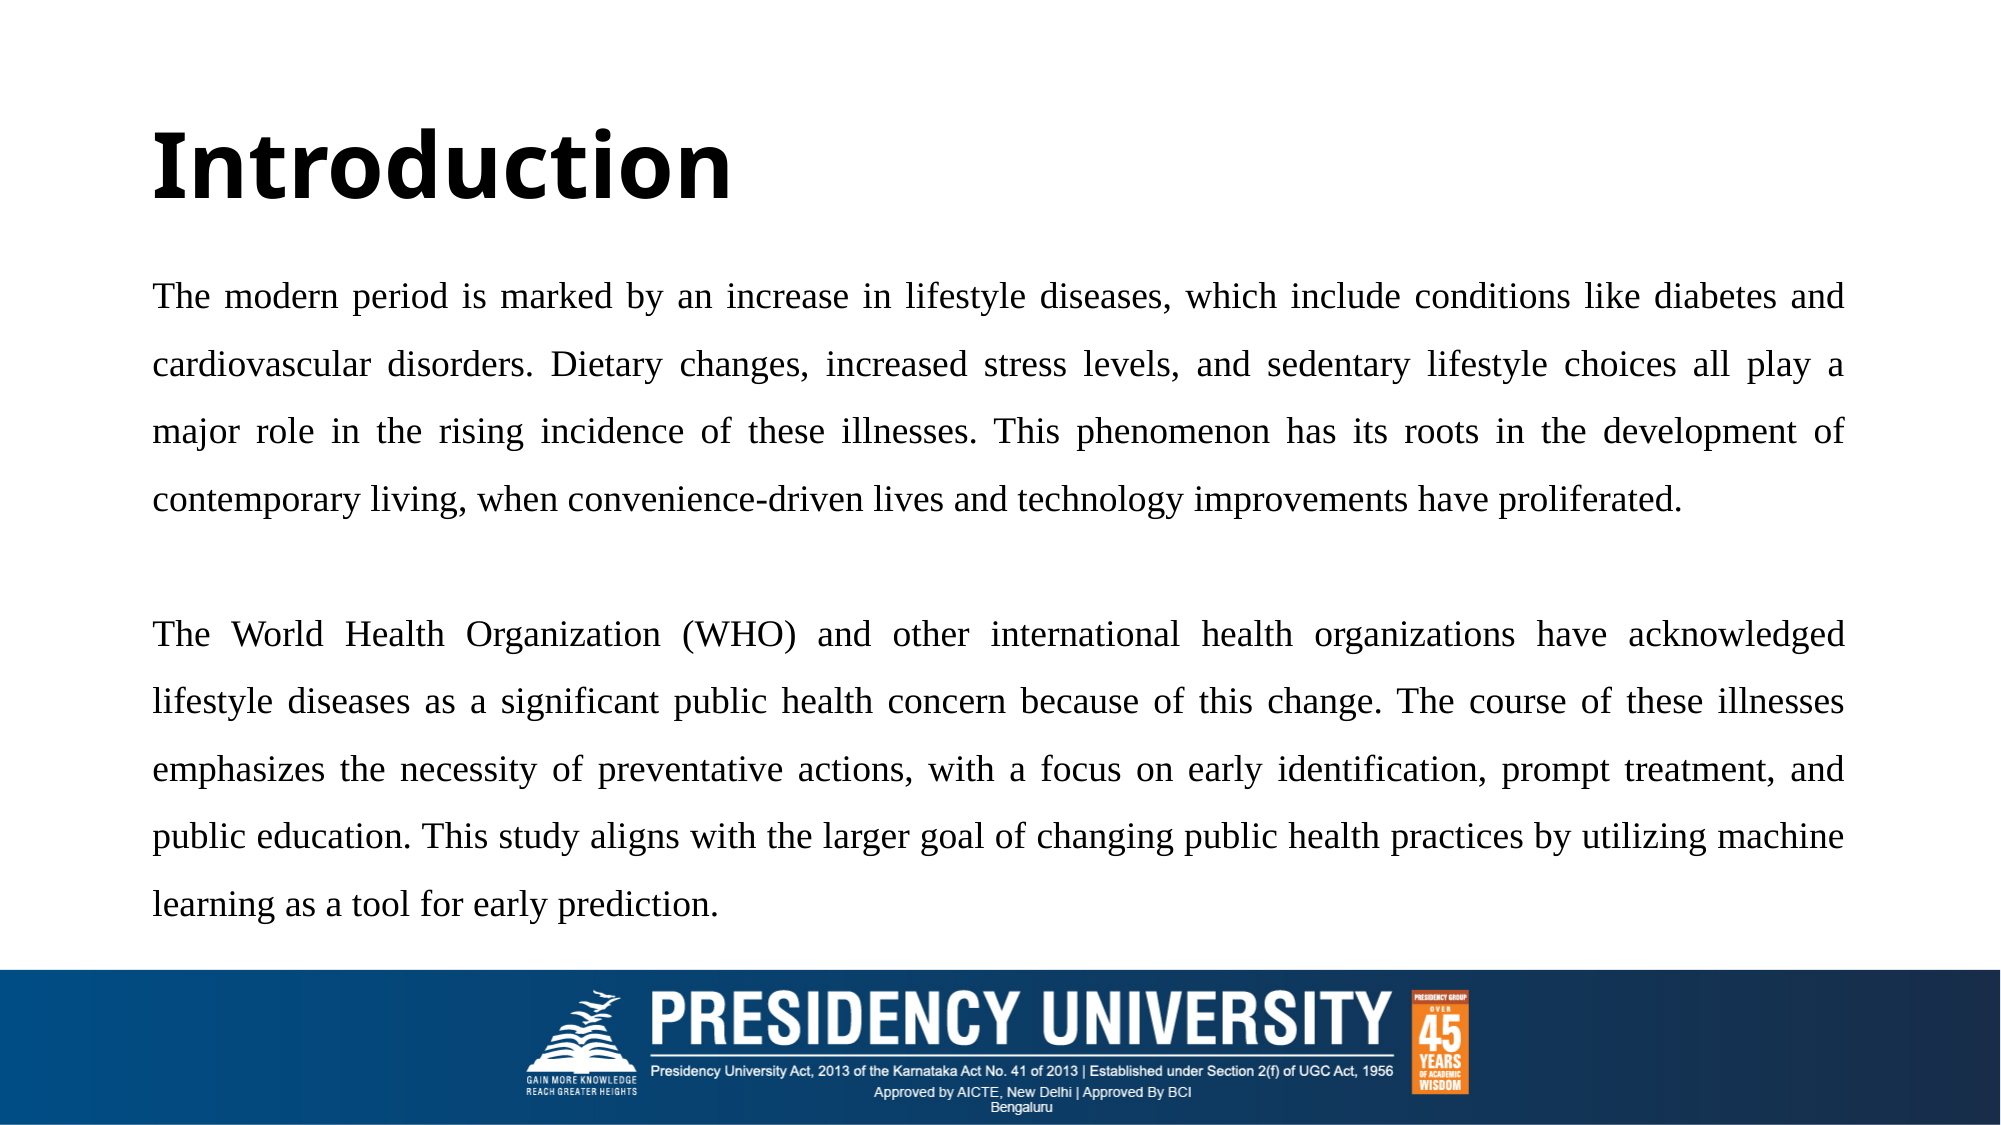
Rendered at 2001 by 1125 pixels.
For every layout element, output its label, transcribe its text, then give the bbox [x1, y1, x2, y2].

picture [0, 0, 2001, 1125]
title Introduction [137, 59, 1863, 241]
list The modern period is marked by an increase in lifestyle diseases, which include conditions like diabetes and cardiovascular disorders. Dietary changes, increased stress levels, and sedentary lifestyle choices all play a major role in the rising incidence of these illnesses. This phenomenon has its roots in the development of contemporary living, when convenience-driven lives and technology improvements have proliferated. The World Health Organization (WHO) and other international health organizations have acknowledged lifestyle diseases as a significant public health concern because of this change. The course of these illnesses emphasizes the necessity of preventative actions, with a focus on early identification, prompt treatment, and public education. This study aligns with the larger goal of changing public health practices by utilizing machine learning as a tool for early prediction. [137, 241, 1863, 1014]
